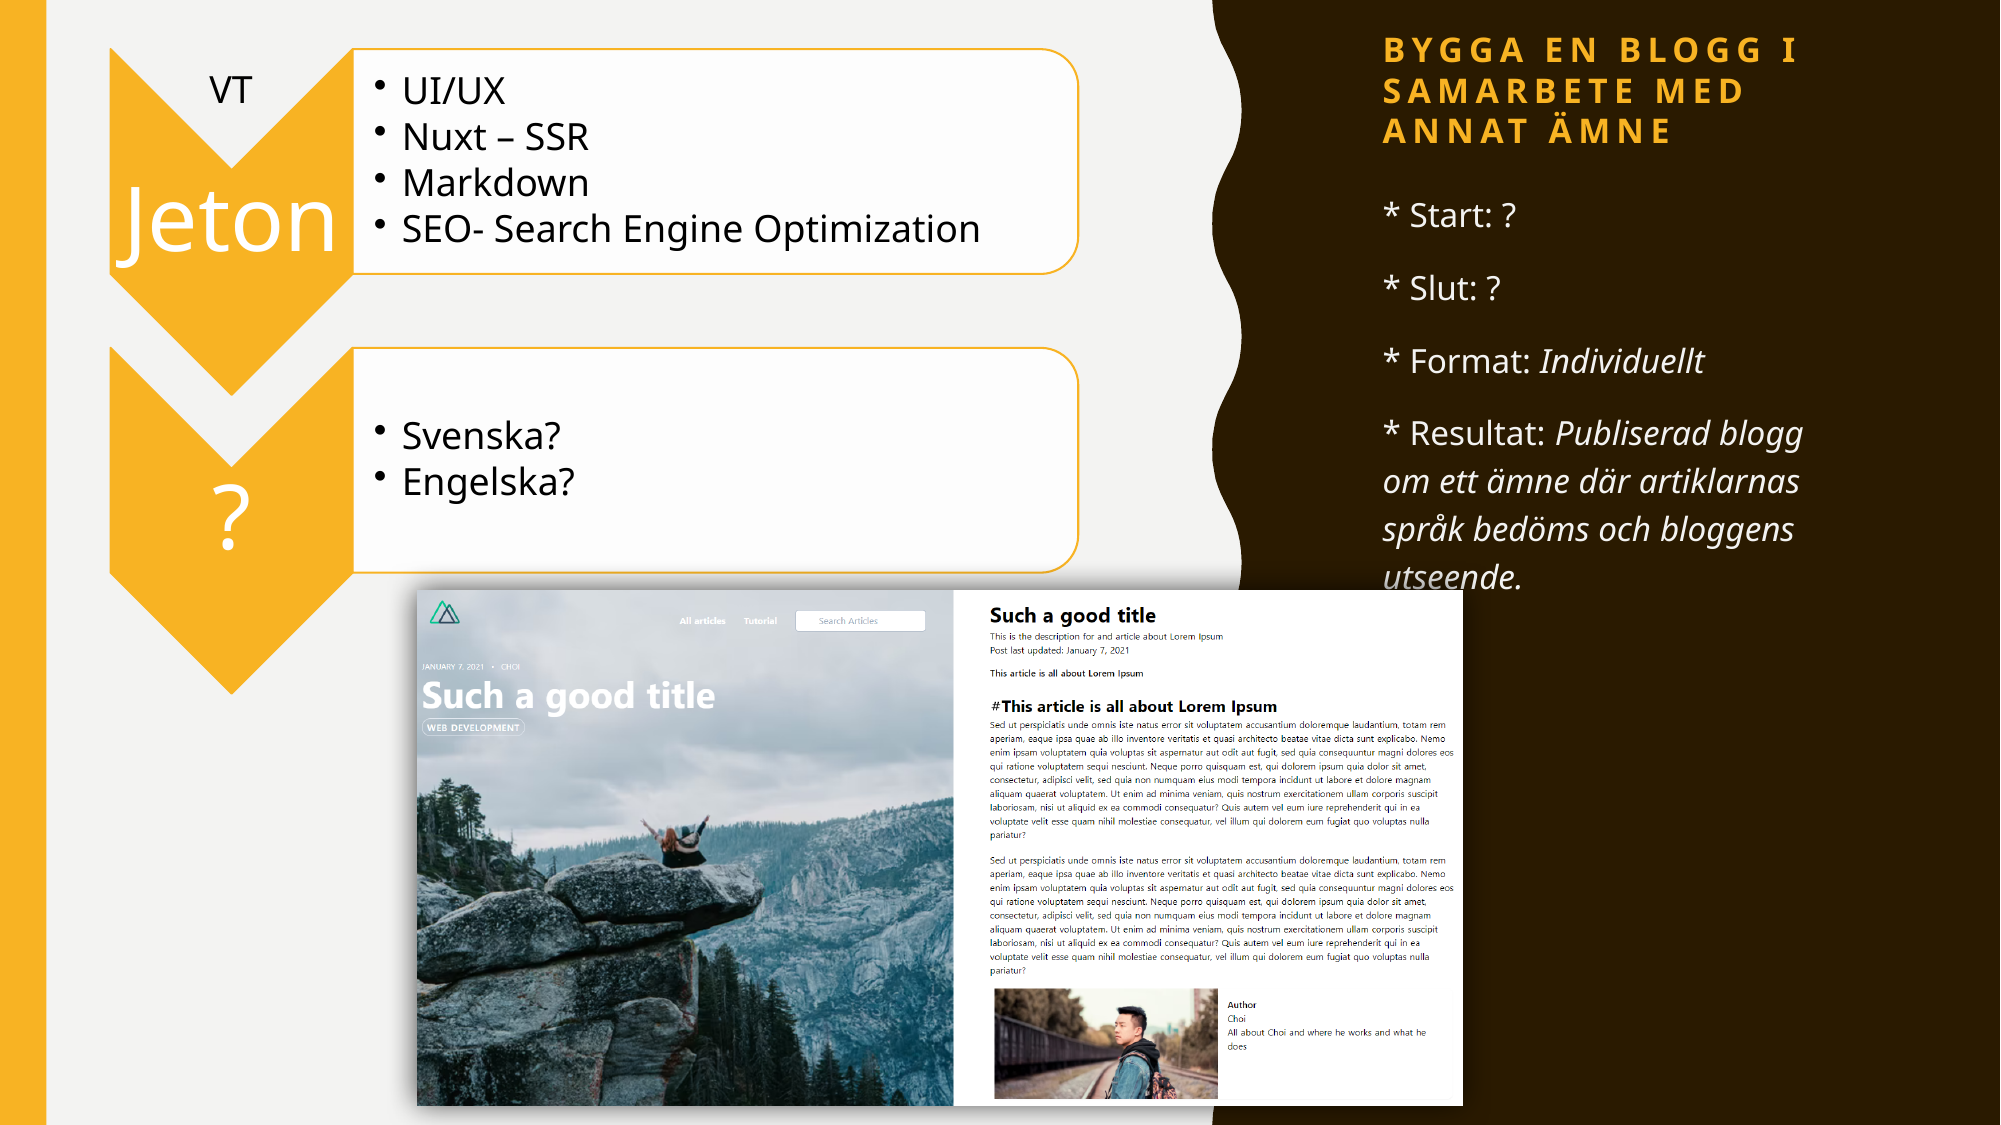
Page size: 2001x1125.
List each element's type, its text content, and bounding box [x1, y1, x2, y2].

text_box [110, 48, 1079, 694]
title Bygga en blogg I samarbete med annat ämne [1367, 19, 1875, 159]
list * Start: ? * Slut: ? * Format: Individuellt * Resultat: Publiserad blogg om ett ämne där artiklarnas språk bedöms och bloggens utseende. [1367, 178, 1875, 862]
picture [417, 590, 1463, 1106]
